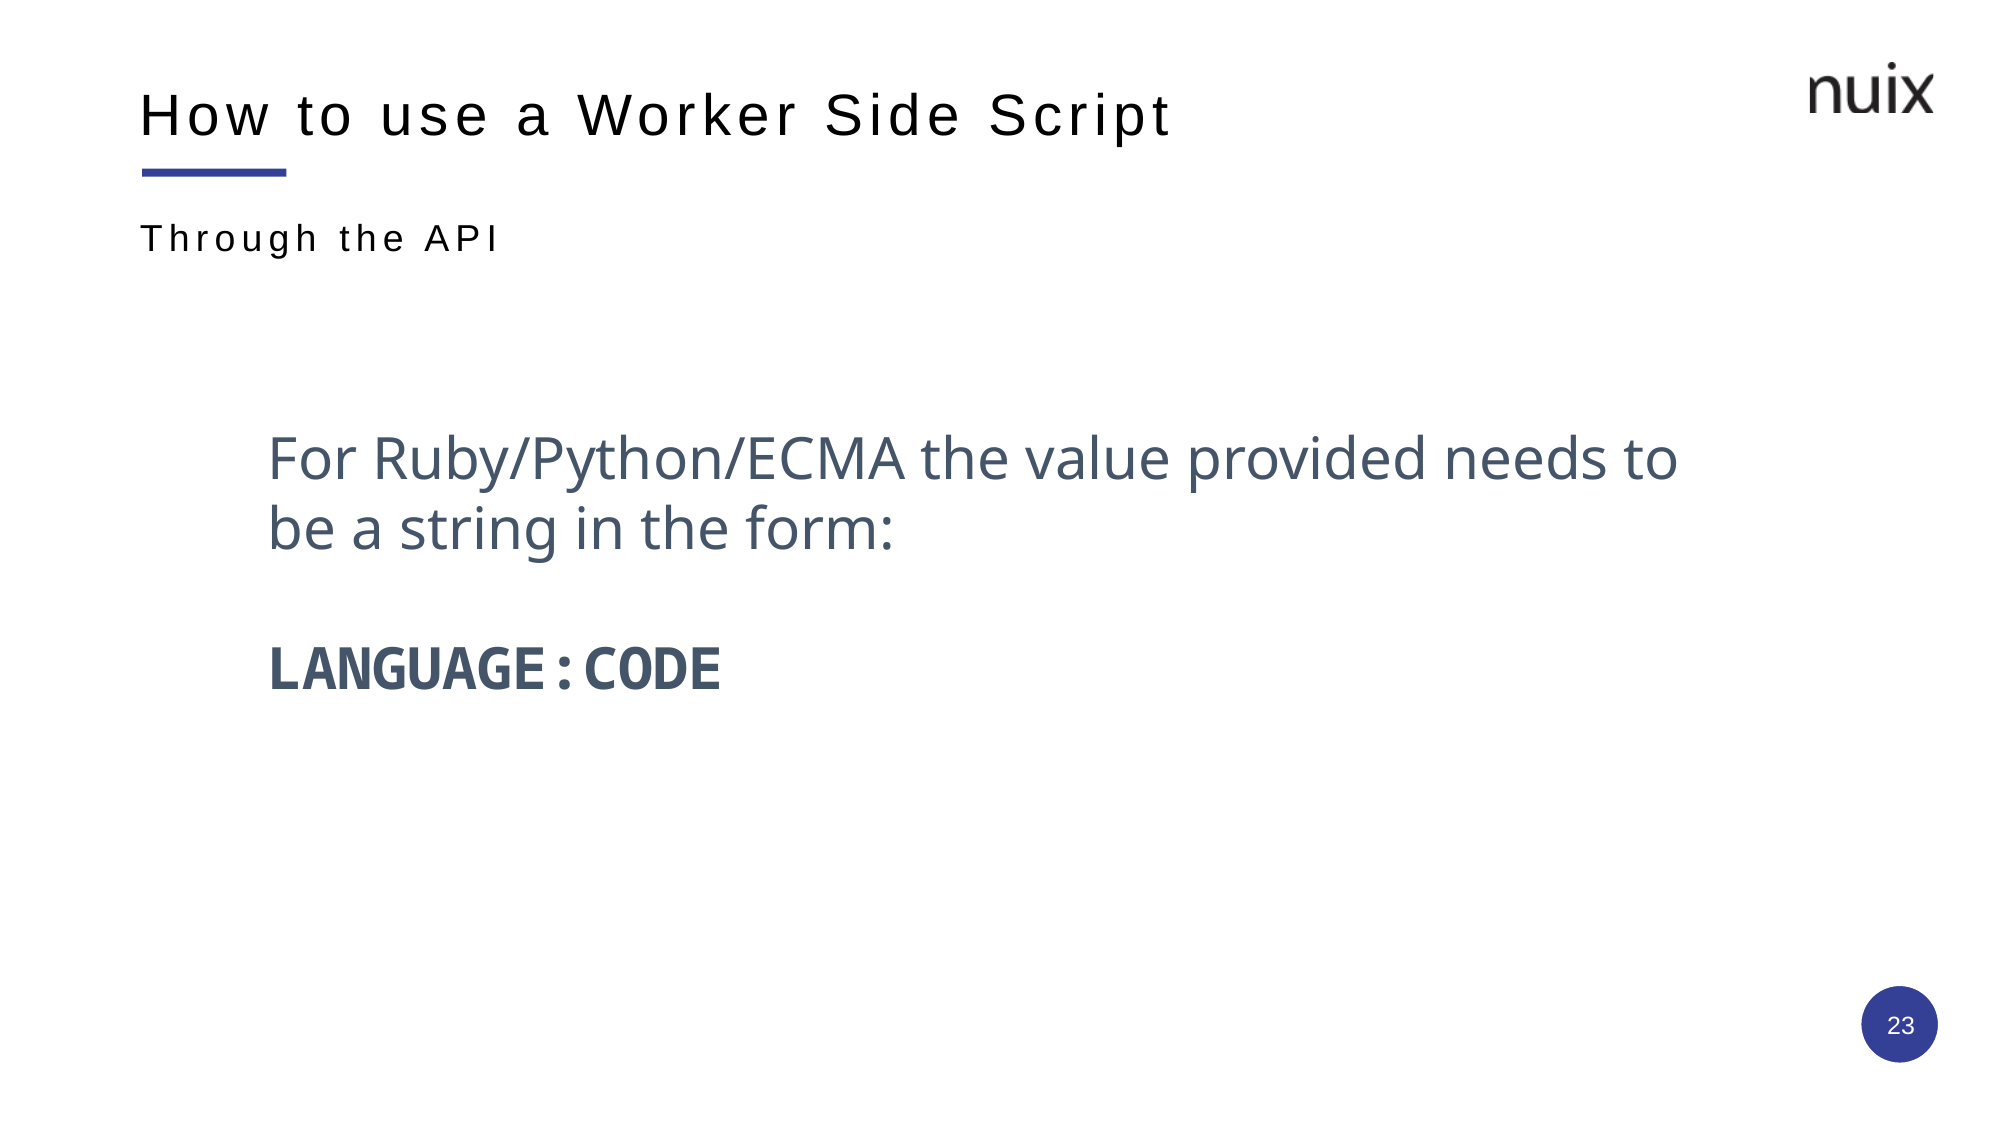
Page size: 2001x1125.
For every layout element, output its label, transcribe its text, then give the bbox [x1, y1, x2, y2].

list Through the API [125, 206, 1773, 272]
title How to use a Worker Side Script [125, 69, 1773, 206]
text_box For Ruby/Python/ECMA the value provided needs to be a string in the form: LANGUAGE:CODE [253, 413, 1747, 709]
